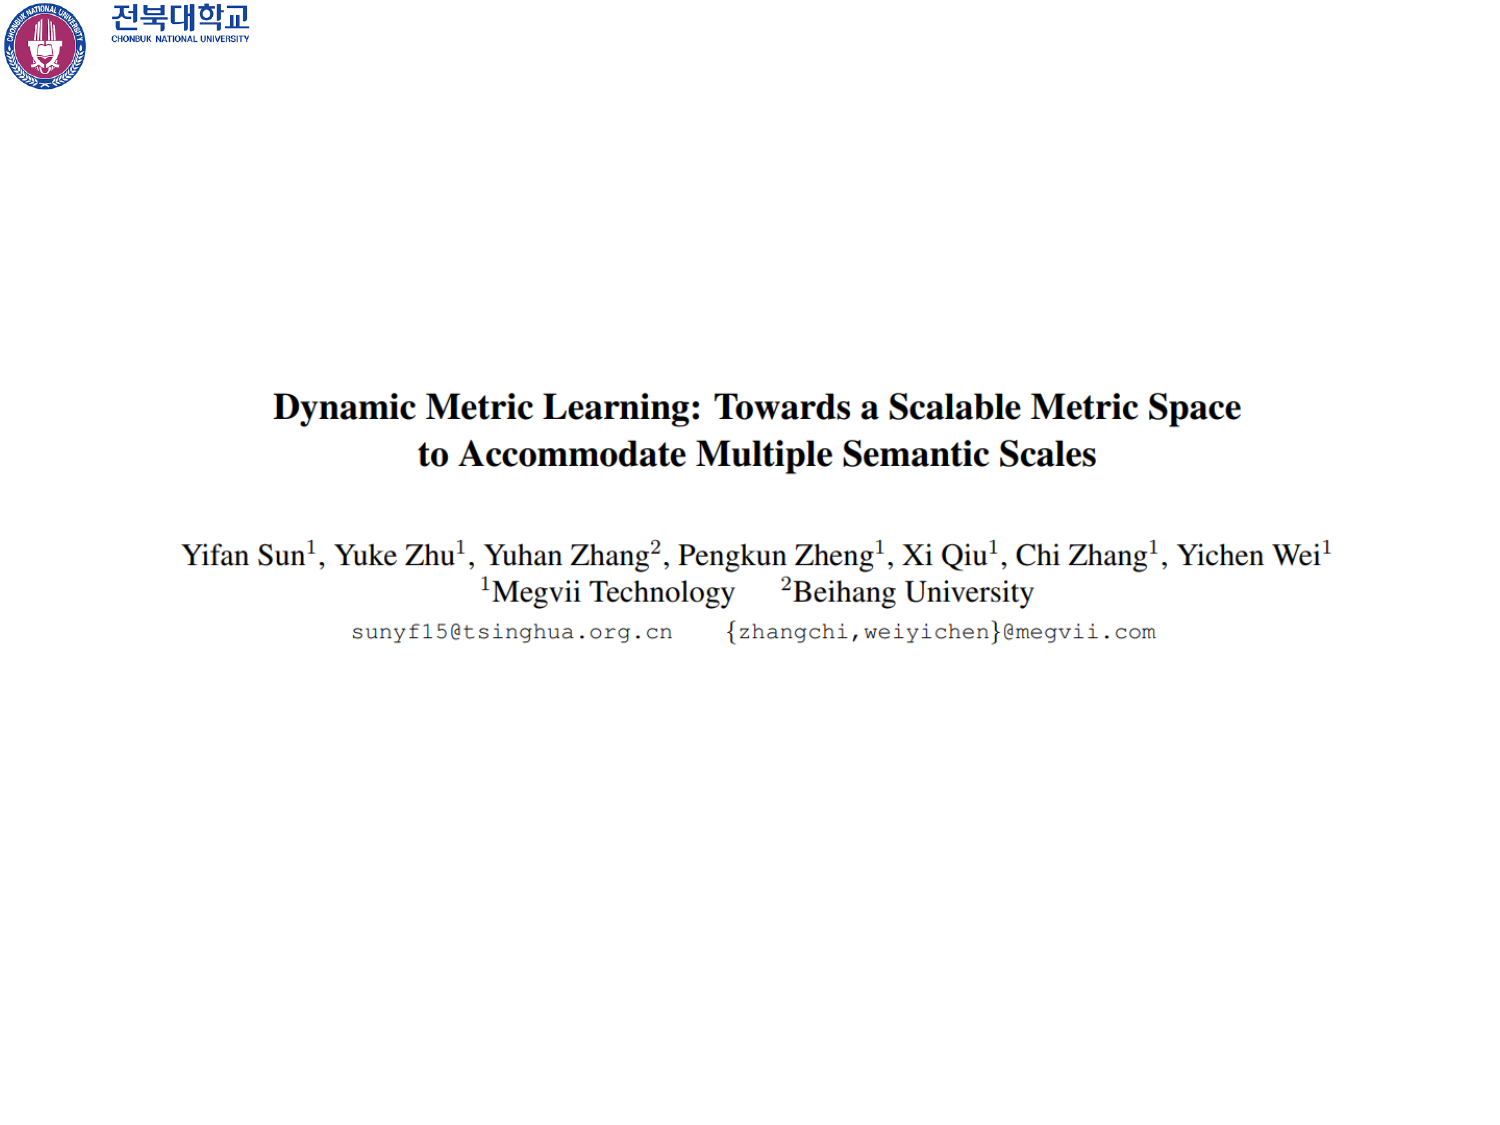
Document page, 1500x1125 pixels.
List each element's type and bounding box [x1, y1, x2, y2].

picture [153, 372, 1345, 656]
picture [0, 0, 90, 92]
picture [103, 0, 257, 46]
